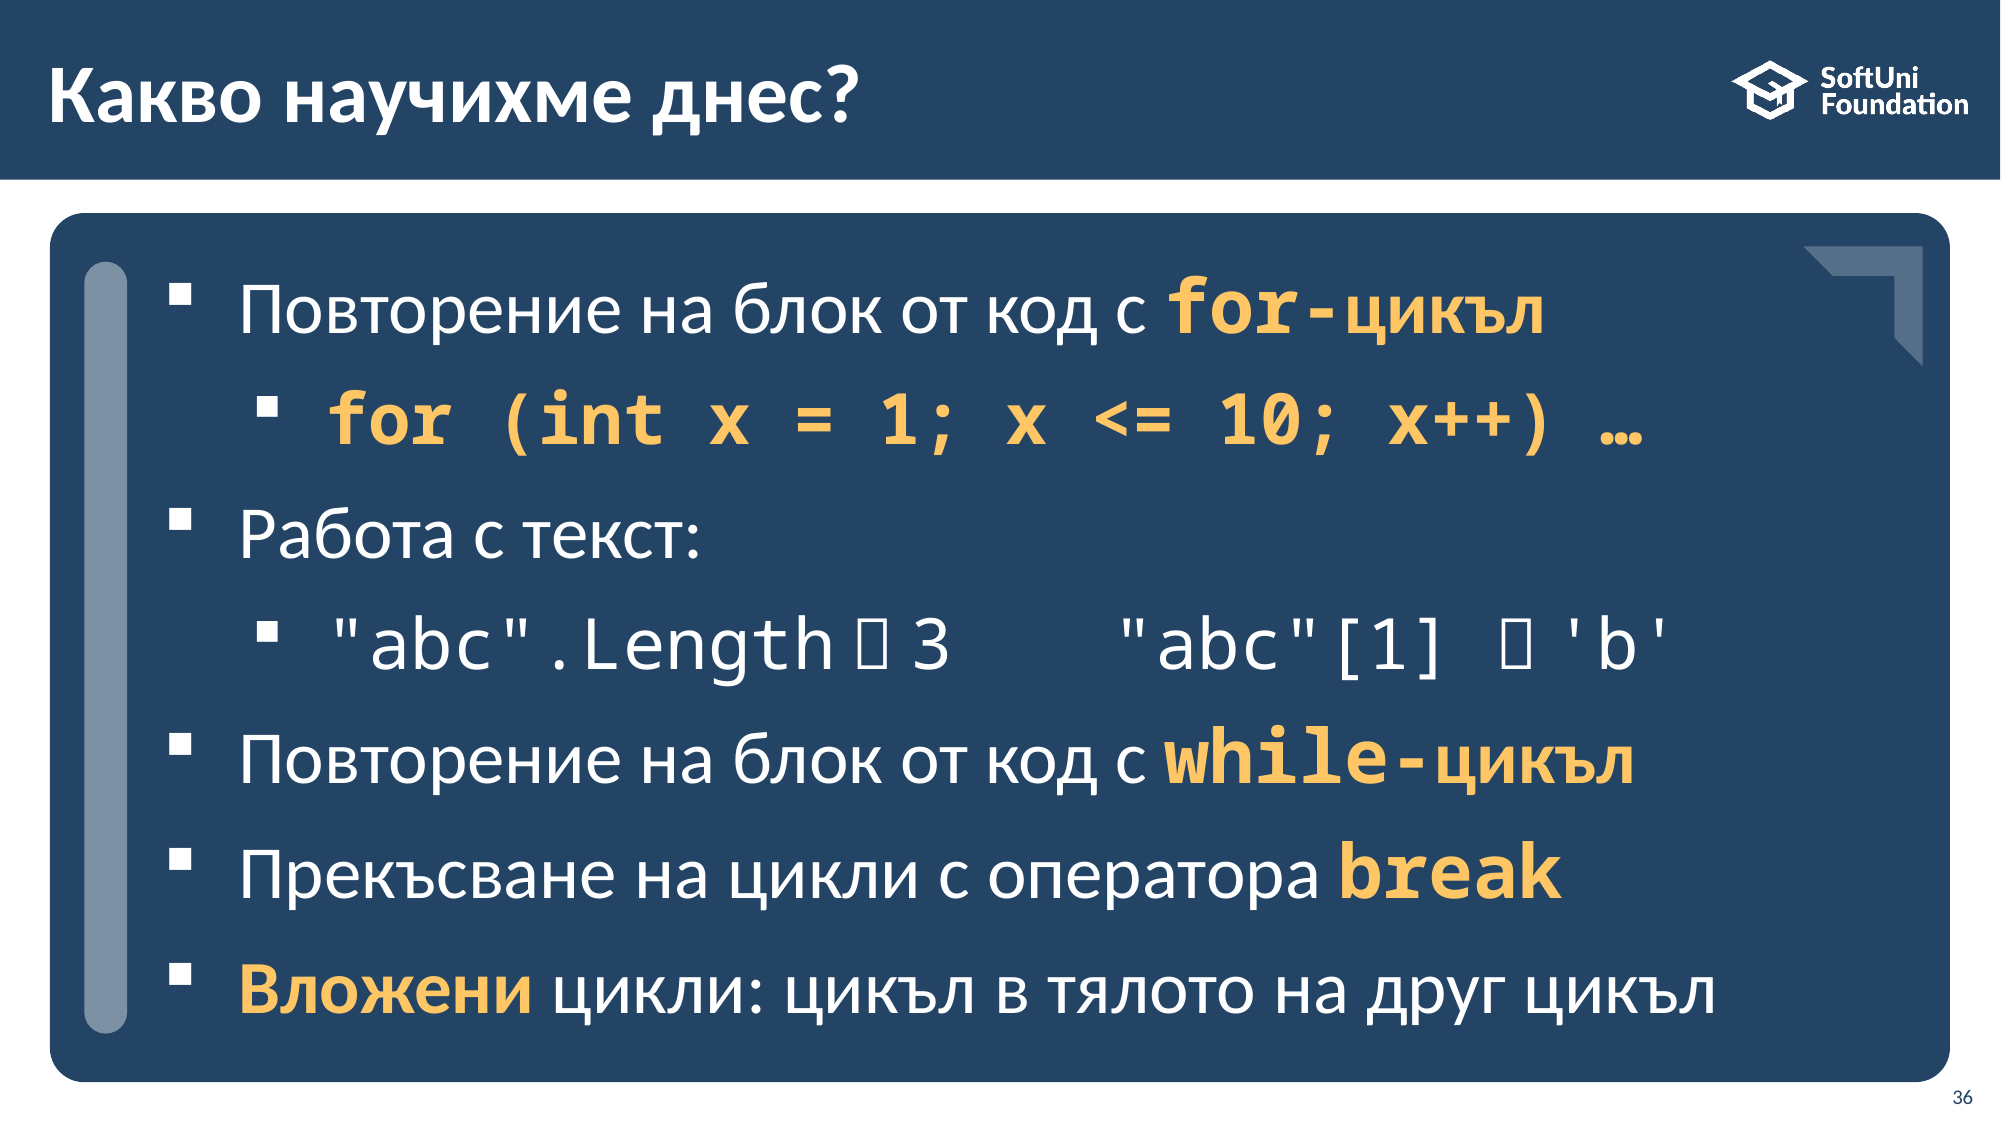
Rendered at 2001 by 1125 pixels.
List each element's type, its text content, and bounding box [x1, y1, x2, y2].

picture [1731, 60, 1968, 120]
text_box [49, 212, 1951, 1083]
slide_number 36 [1927, 1067, 1989, 1117]
list … … … [31, 209, 1970, 1117]
title Какво научихме днес? [31, 16, 1716, 162]
